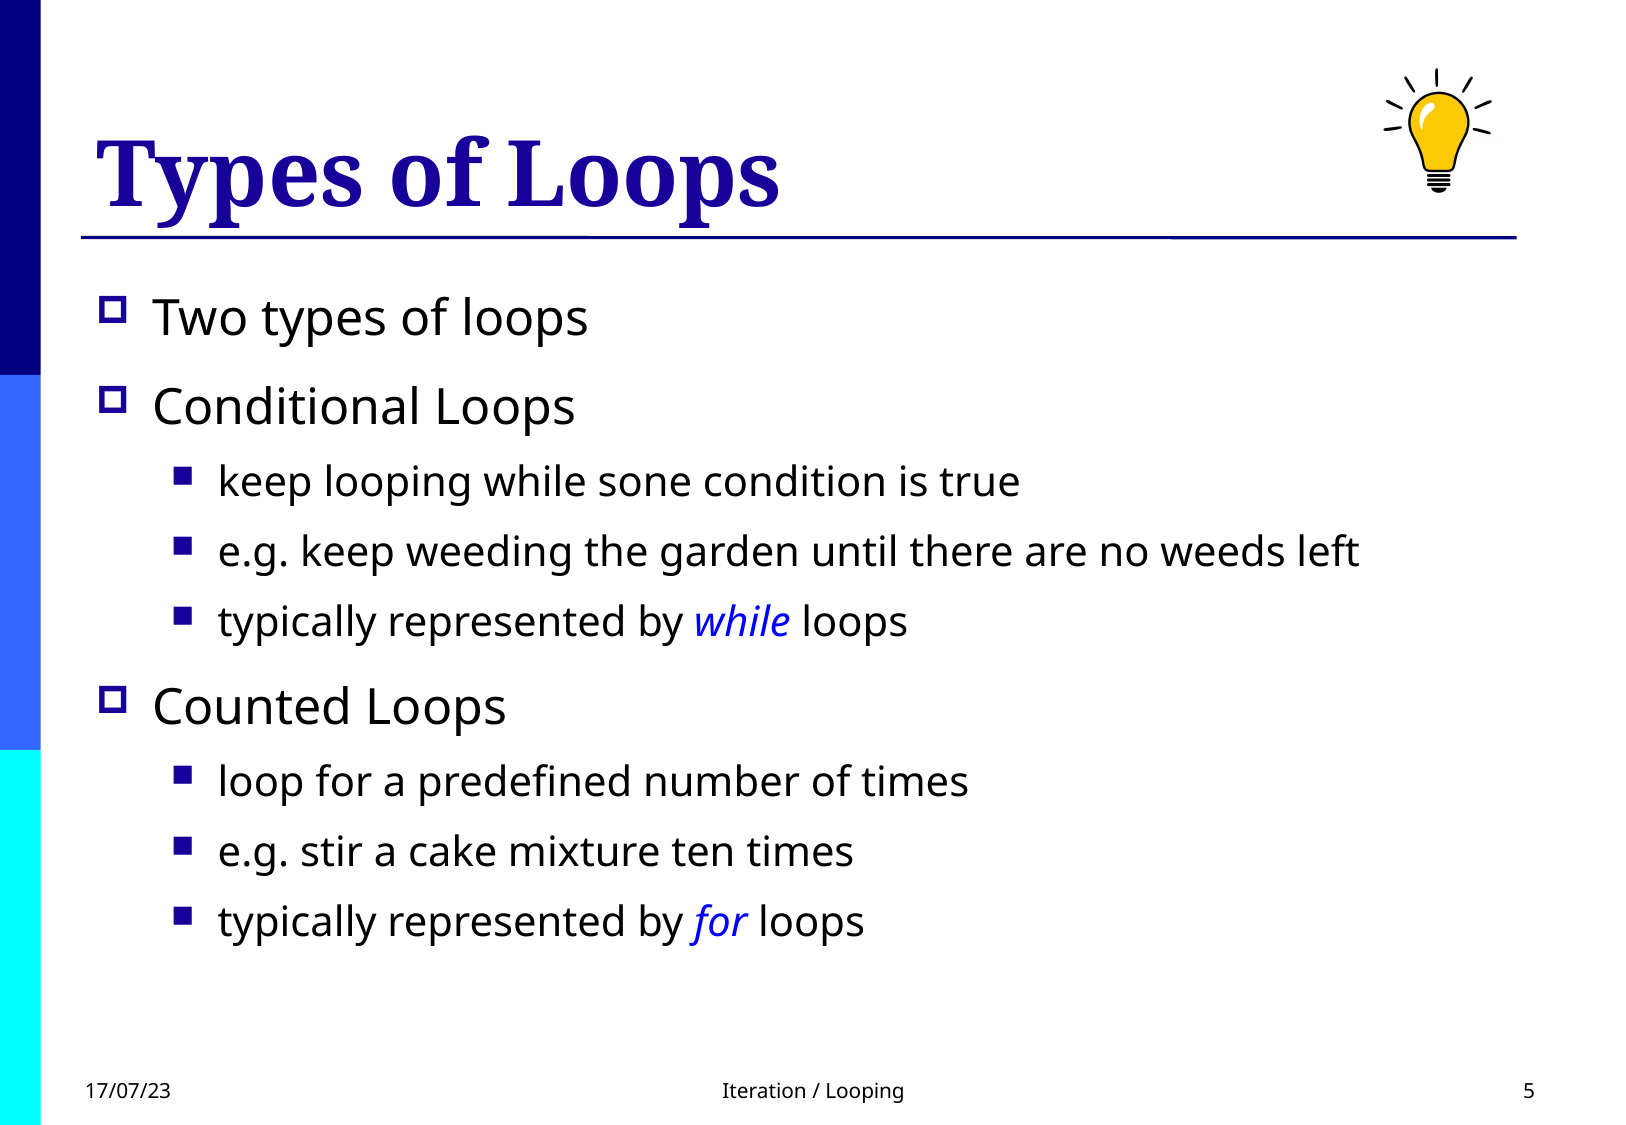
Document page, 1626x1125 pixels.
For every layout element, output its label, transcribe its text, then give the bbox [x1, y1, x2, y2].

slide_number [70, 1070, 450, 1125]
picture [1359, 54, 1517, 216]
slide_number 5 [1170, 1070, 1550, 1125]
list Two types of loops Conditional Loops keep looping while sone condition is true e.g. keep weeding the garden until there are no weeds left typically represented by while loops Counted Loops loop for a predefined number of times e.g. stir a cake mixture ten times typically represented by for loops [81, 262, 1544, 1006]
title Types of Loops [81, 45, 1544, 233]
footer Iteration / Looping [556, 1070, 1071, 1125]
